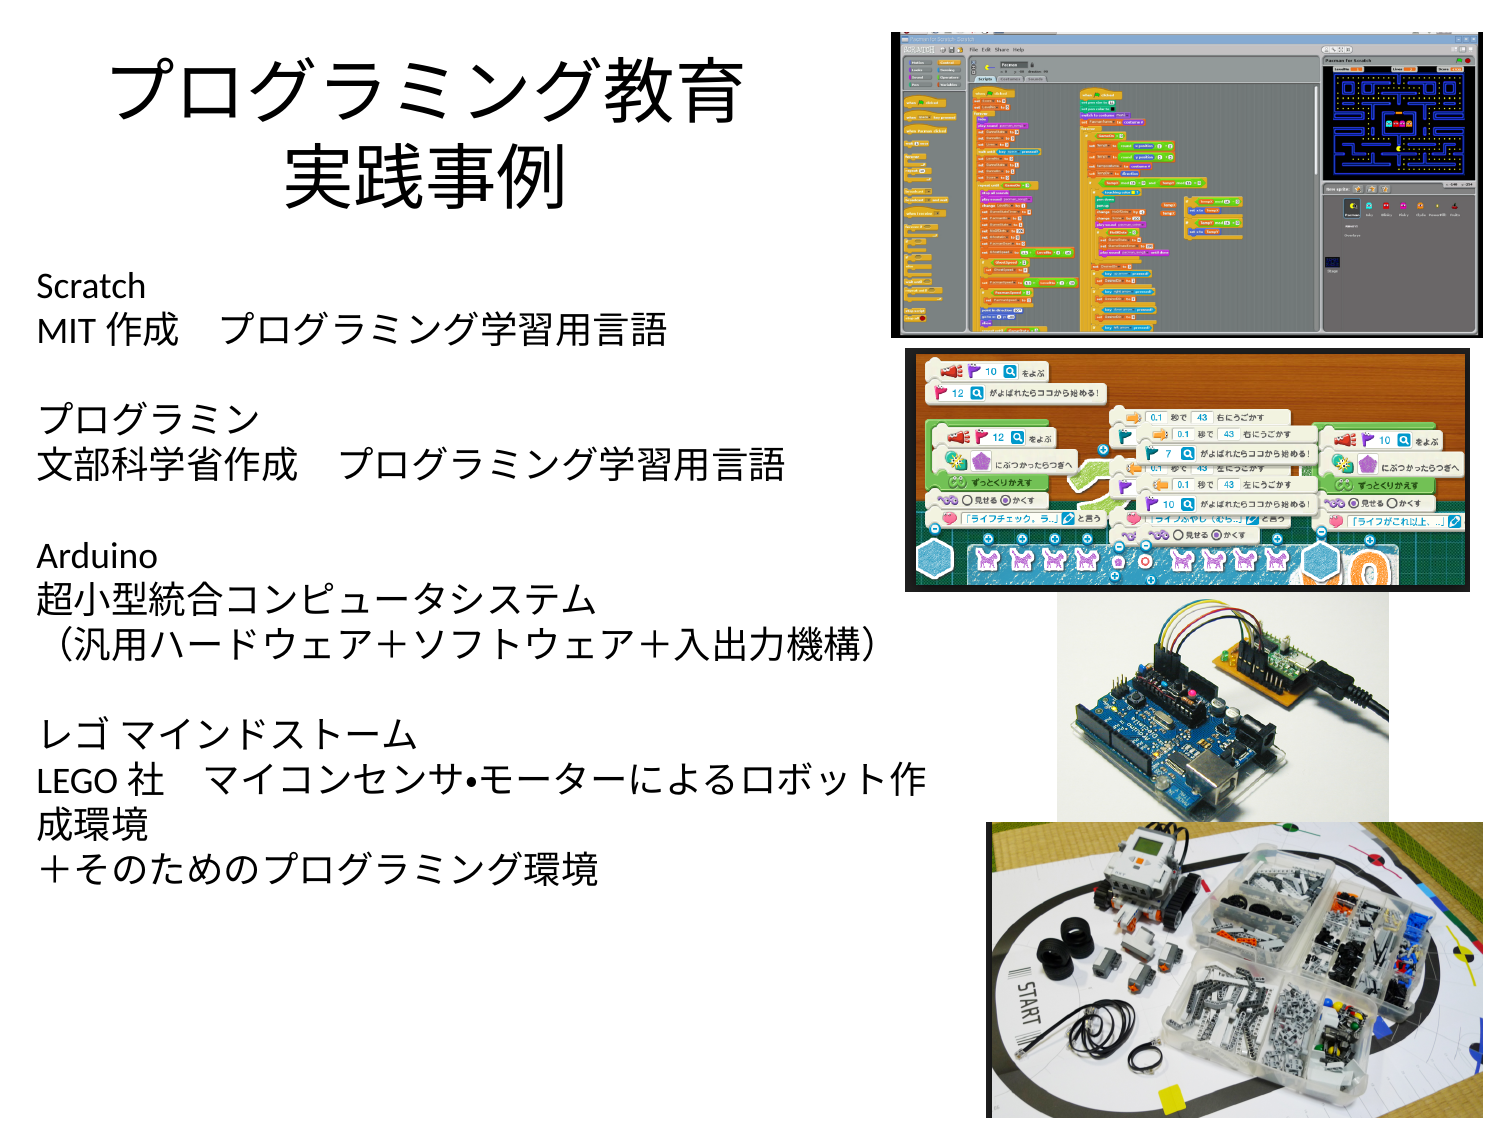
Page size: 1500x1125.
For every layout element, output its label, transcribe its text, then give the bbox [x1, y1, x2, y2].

picture [891, 32, 1484, 339]
picture [905, 347, 1483, 1118]
text_box Scratch MIT作成 プログラミング学習用言語 プログラミン 文部科学省作成 プログラミング学習用言語 Arduino 超小型統合コンピュータシステム （汎用ハードウェア＋ソフトウェア＋入出力機構） レゴ マインドストーム LEGO社 マイコンセンサ・モーターによるロボット作成環境 ＋そのためのプログラミング環境 [21, 253, 963, 899]
title プログラミング教育実践事例 [64, 38, 786, 226]
